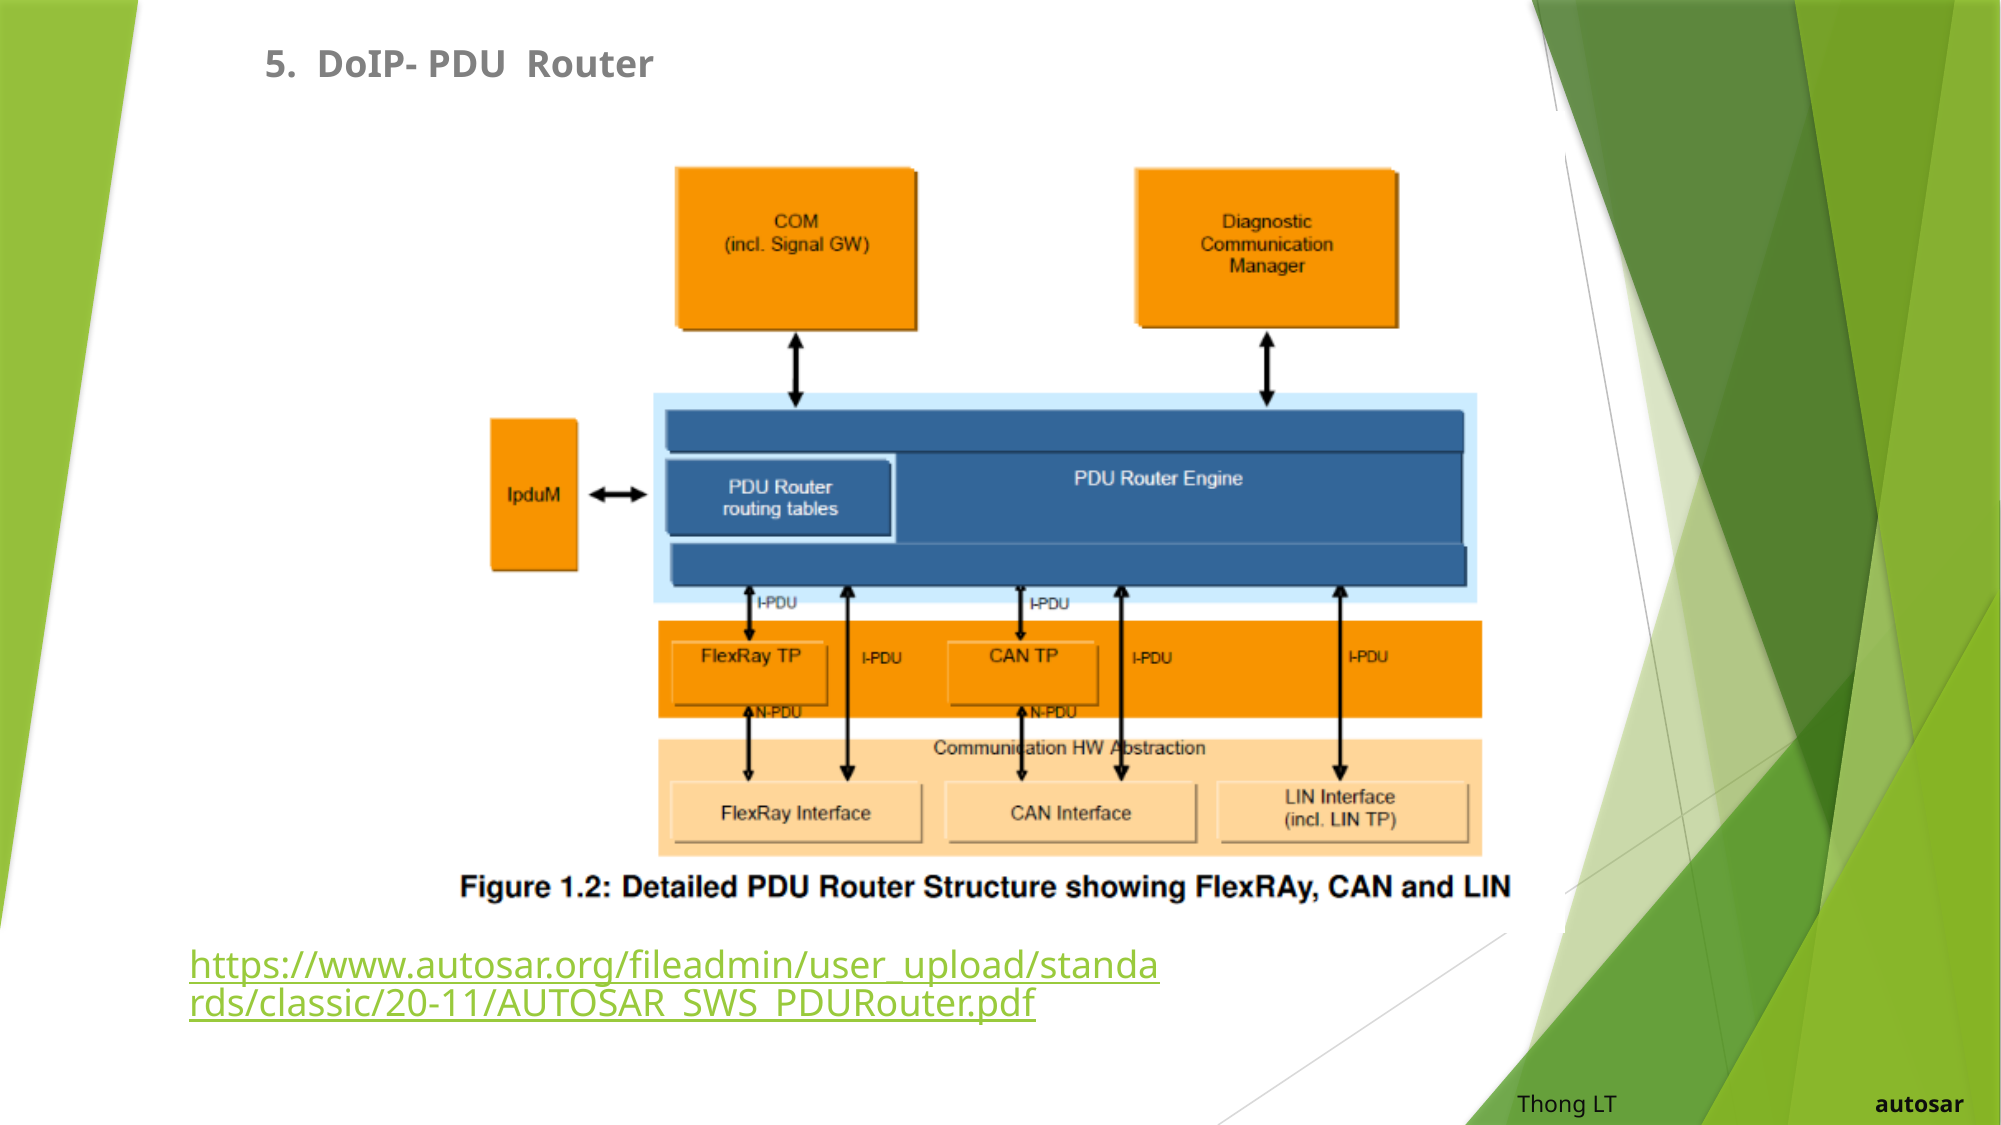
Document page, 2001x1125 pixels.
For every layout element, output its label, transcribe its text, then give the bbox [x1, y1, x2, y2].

picture [448, 111, 1565, 934]
subtitle 5. DoIP- PDU Router [249, 32, 1750, 112]
text_box https://www.autosar.org/fileadmin/user_upload/standards/classic/20-11/AUTOSAR_SWS_PDURouter.pdf [174, 888, 1176, 1045]
title Thong LT autosar [72, 1046, 1980, 1125]
